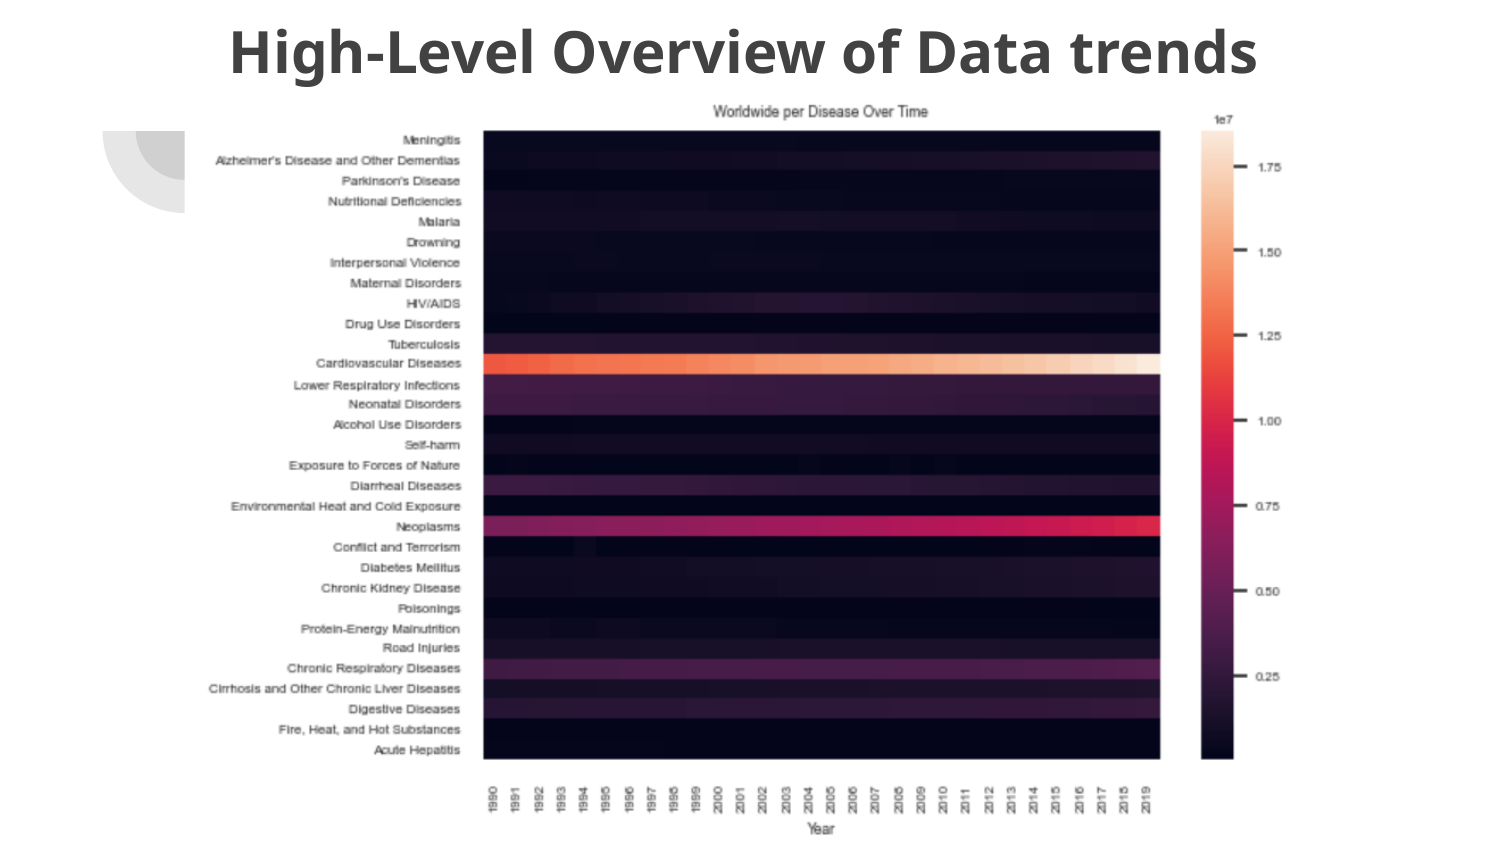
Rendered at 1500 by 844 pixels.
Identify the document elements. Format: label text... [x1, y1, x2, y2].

picture [192, 87, 1332, 844]
title High-Level Overview of Data trends [213, 0, 1368, 101]
